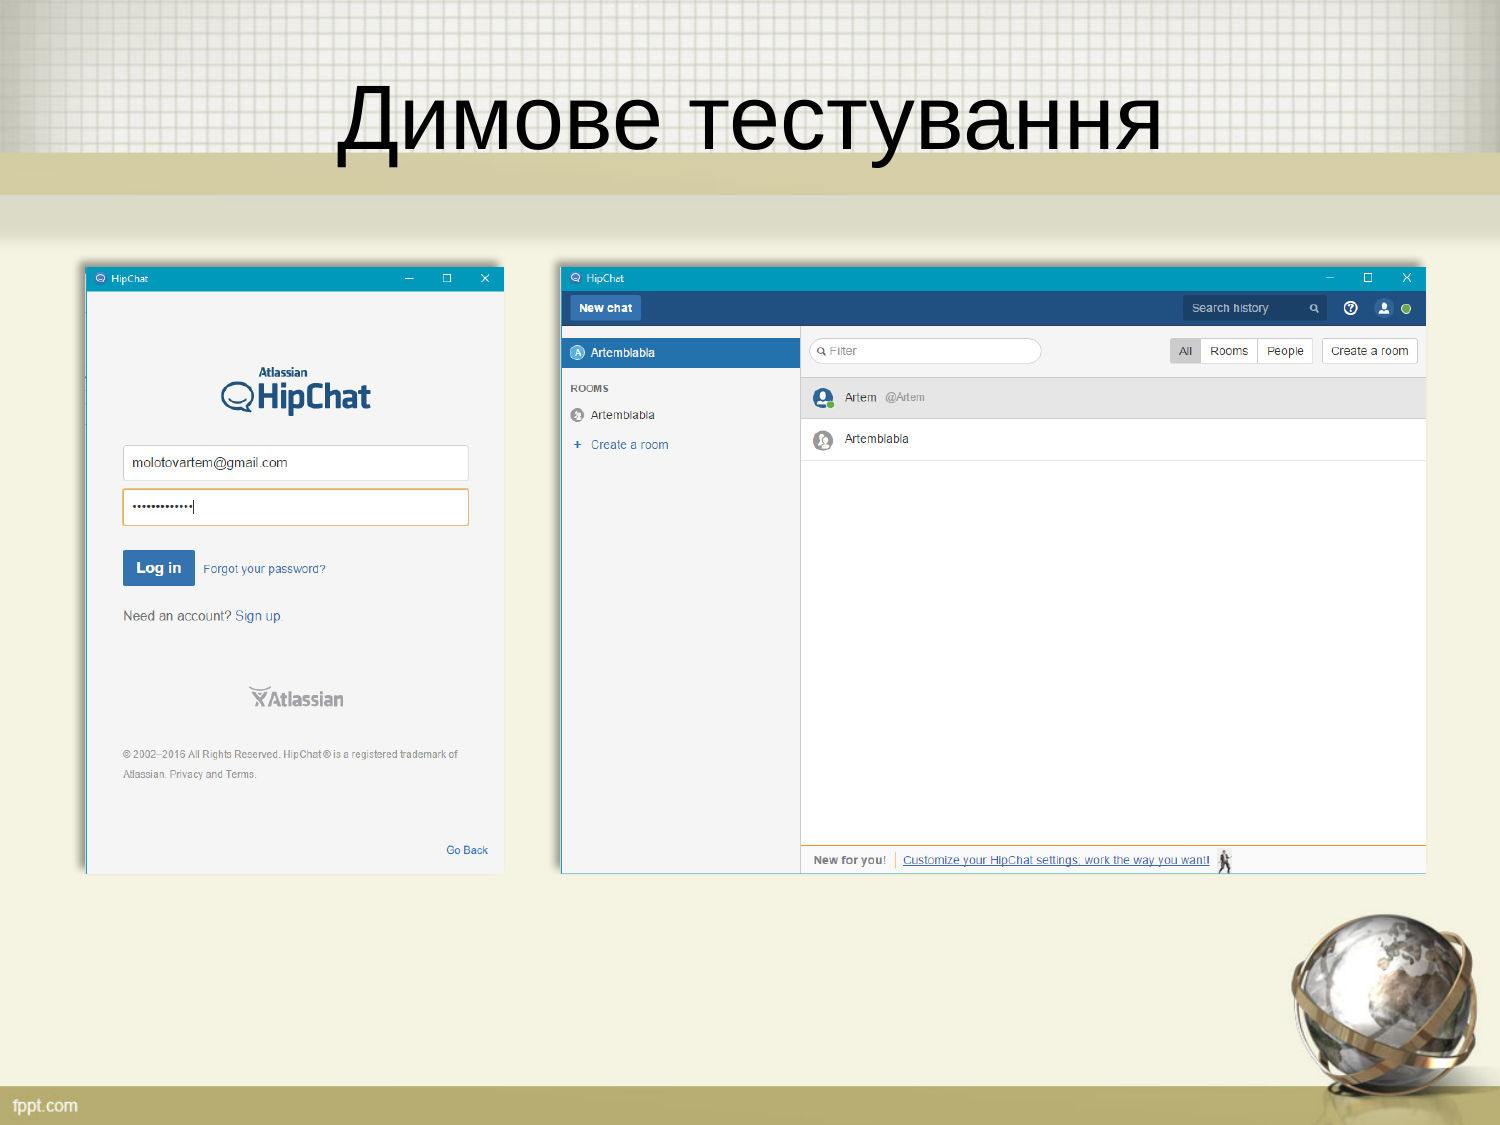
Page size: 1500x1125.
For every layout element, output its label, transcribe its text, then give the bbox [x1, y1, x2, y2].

picture [0, 0, 1500, 1125]
title Димове тестування [76, 19, 1427, 207]
